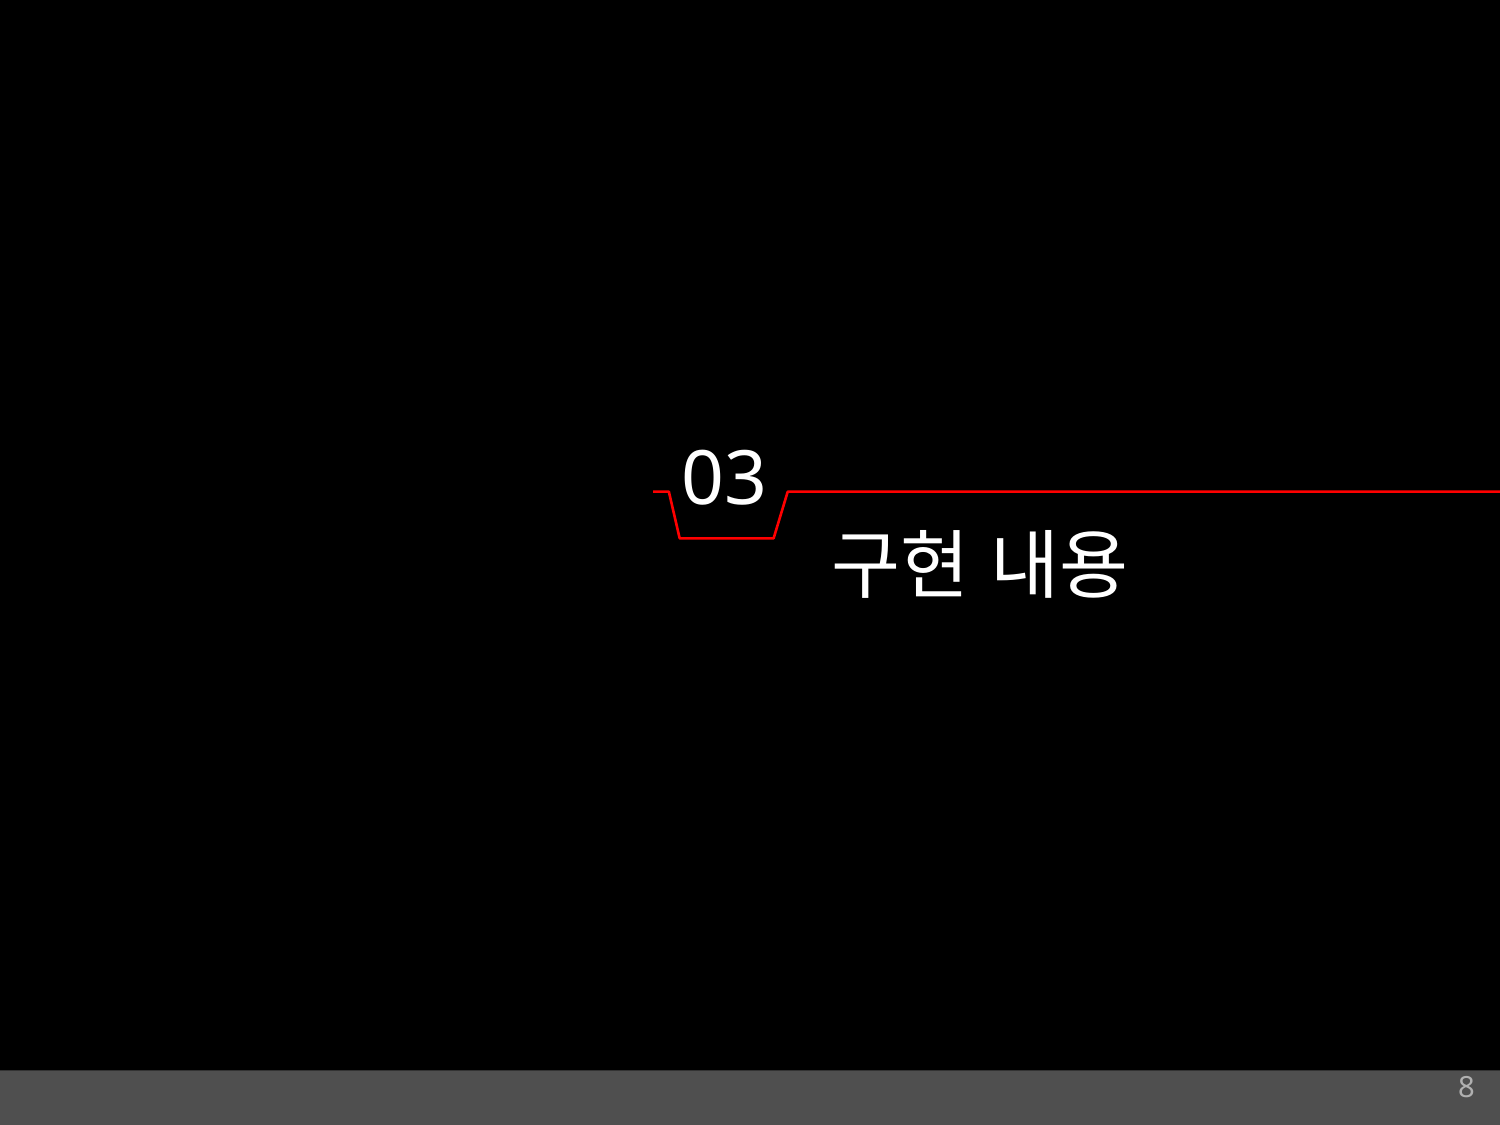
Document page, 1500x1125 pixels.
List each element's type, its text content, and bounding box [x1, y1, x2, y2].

text_box [653, 489, 666, 494]
text_box [782, 489, 1500, 518]
slide_number 8 [1139, 1058, 1490, 1119]
text_box [0, 1068, 1500, 1125]
text_box 03 [666, 422, 782, 527]
text_box [674, 527, 780, 541]
text_box 구현 내용 [816, 510, 1144, 616]
